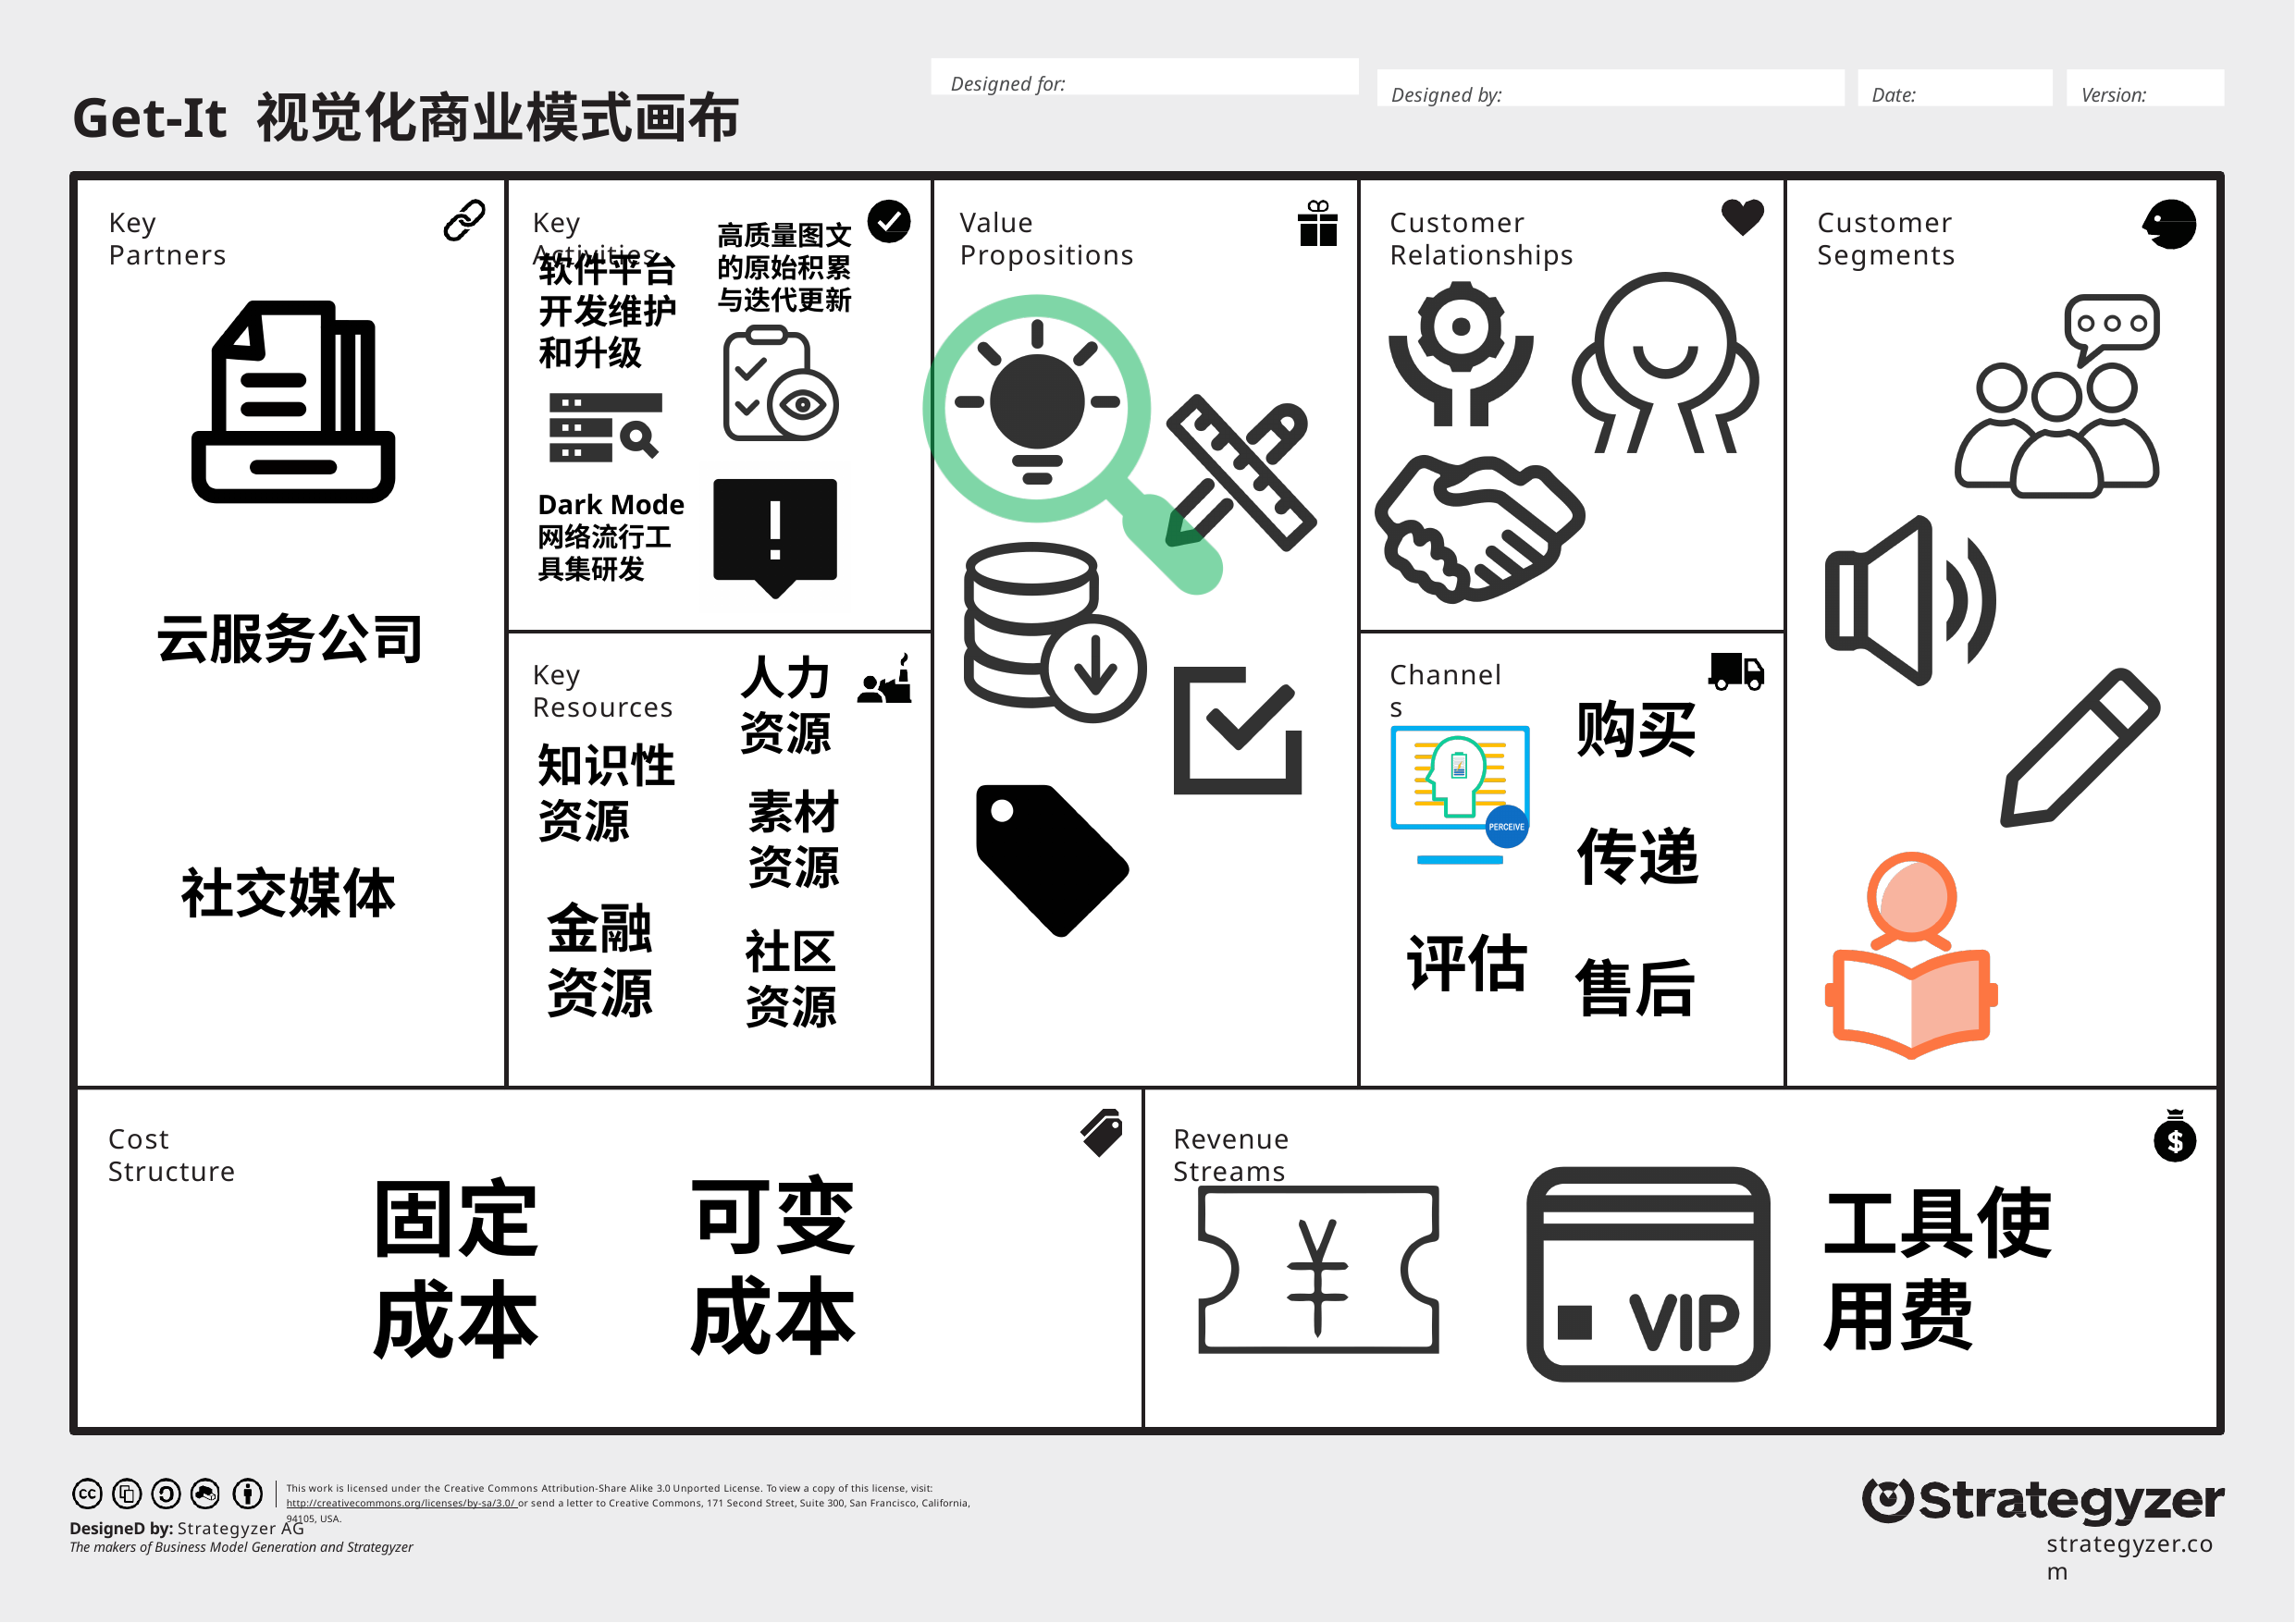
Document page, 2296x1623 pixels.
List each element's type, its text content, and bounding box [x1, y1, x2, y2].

text_box [232, 1478, 263, 1509]
text_box [1298, 200, 1338, 246]
text_box 软件平台开发维护和升级 [525, 240, 711, 380]
text_box [2026, 1482, 2048, 1518]
text_box [72, 1478, 220, 1509]
text_box 评估 [1391, 917, 1555, 1005]
text_box 知识性资源 [524, 730, 696, 855]
text_box 金融资源 [532, 887, 689, 1031]
text_box Get-It 视觉化商业模式画布 [69, 81, 821, 149]
text_box [2142, 199, 2197, 250]
text_box 云服务公司 [142, 598, 465, 677]
picture [1374, 708, 1546, 880]
text_box Key Activities [530, 203, 707, 240]
text_box Customer Segments [1815, 203, 2084, 270]
picture [1352, 245, 1759, 631]
text_box 人力资源 [725, 641, 880, 767]
text_box [1976, 1488, 1996, 1517]
text_box [443, 199, 486, 241]
text_box [870, 199, 911, 243]
text_box Designed by: [1377, 69, 1845, 106]
text_box [2047, 1488, 2079, 1518]
picture [1503, 1129, 1794, 1420]
picture [1195, 1147, 1440, 1390]
text_box Channels [1388, 656, 1511, 707]
text_box [2172, 1488, 2203, 1518]
text_box [2114, 1488, 2145, 1527]
text_box [880, 652, 912, 703]
picture [920, 729, 1162, 971]
text_box [1919, 1482, 1974, 1518]
text_box This work is licensed under the Creative Commons Attribution-Share Alike 3.0 Unported License. To view a copy of this license, visit: http://creativecommons.org/licenses/by-sa/3.0/ or send a letter to Creative Commons, 171 Second Street, Suite 300, San Francisco, California, 94105, USA. [284, 1477, 996, 1525]
text_box Revenue Streams [1171, 1120, 1401, 1187]
text_box [2144, 1488, 2171, 1518]
text_box strategyzer.com [2044, 1527, 2228, 1585]
text_box 高质量图文的原始积累与迭代更新 [703, 212, 890, 323]
text_box [1722, 199, 1765, 237]
text_box [2166, 1109, 2184, 1119]
text_box Value Propositions [957, 203, 1201, 260]
text_box [2080, 1488, 2112, 1527]
picture [722, 325, 840, 441]
text_box [1996, 1488, 2027, 1518]
picture [177, 285, 410, 519]
text_box DesigneD by: Strategyzer AG The makers of Business Model Generation and Strategyzer [67, 1514, 466, 1555]
text_box 可变成本 [674, 1155, 889, 1372]
picture [1785, 514, 2173, 1077]
text_box 固定成本 [357, 1158, 572, 1376]
text_box Key Resources [530, 656, 723, 723]
picture [1165, 658, 1311, 804]
text_box [1708, 653, 1765, 691]
text_box Dark Mode 网络流行工具集研发 [524, 481, 695, 592]
picture [699, 461, 851, 613]
text_box 社交媒体 [167, 852, 438, 931]
picture [530, 350, 681, 500]
picture [1954, 293, 2161, 500]
picture [889, 262, 1339, 726]
text_box 售后 [1560, 942, 1723, 1031]
text_box [2167, 1130, 2183, 1153]
text_box Cost Structure [105, 1120, 298, 1187]
text_box Version: [2067, 69, 2225, 106]
text_box 传递 [1562, 811, 1726, 900]
text_box [2205, 1488, 2226, 1517]
text_box [1080, 1109, 1119, 1137]
text_box Designed for: [931, 57, 1359, 95]
text_box 工具使用费 [1808, 1167, 2082, 1367]
text_box [1083, 1118, 1122, 1158]
text_box [1862, 1478, 1915, 1524]
text_box 购买 [1562, 683, 1725, 772]
text_box Customer Relationships [1388, 203, 1698, 270]
text_box Key Partners [106, 203, 276, 270]
text_box Date: [1858, 69, 2054, 106]
text_box 素材资源 [734, 775, 889, 901]
text_box 社区资源 [732, 916, 886, 1040]
text_box [2154, 1120, 2197, 1162]
